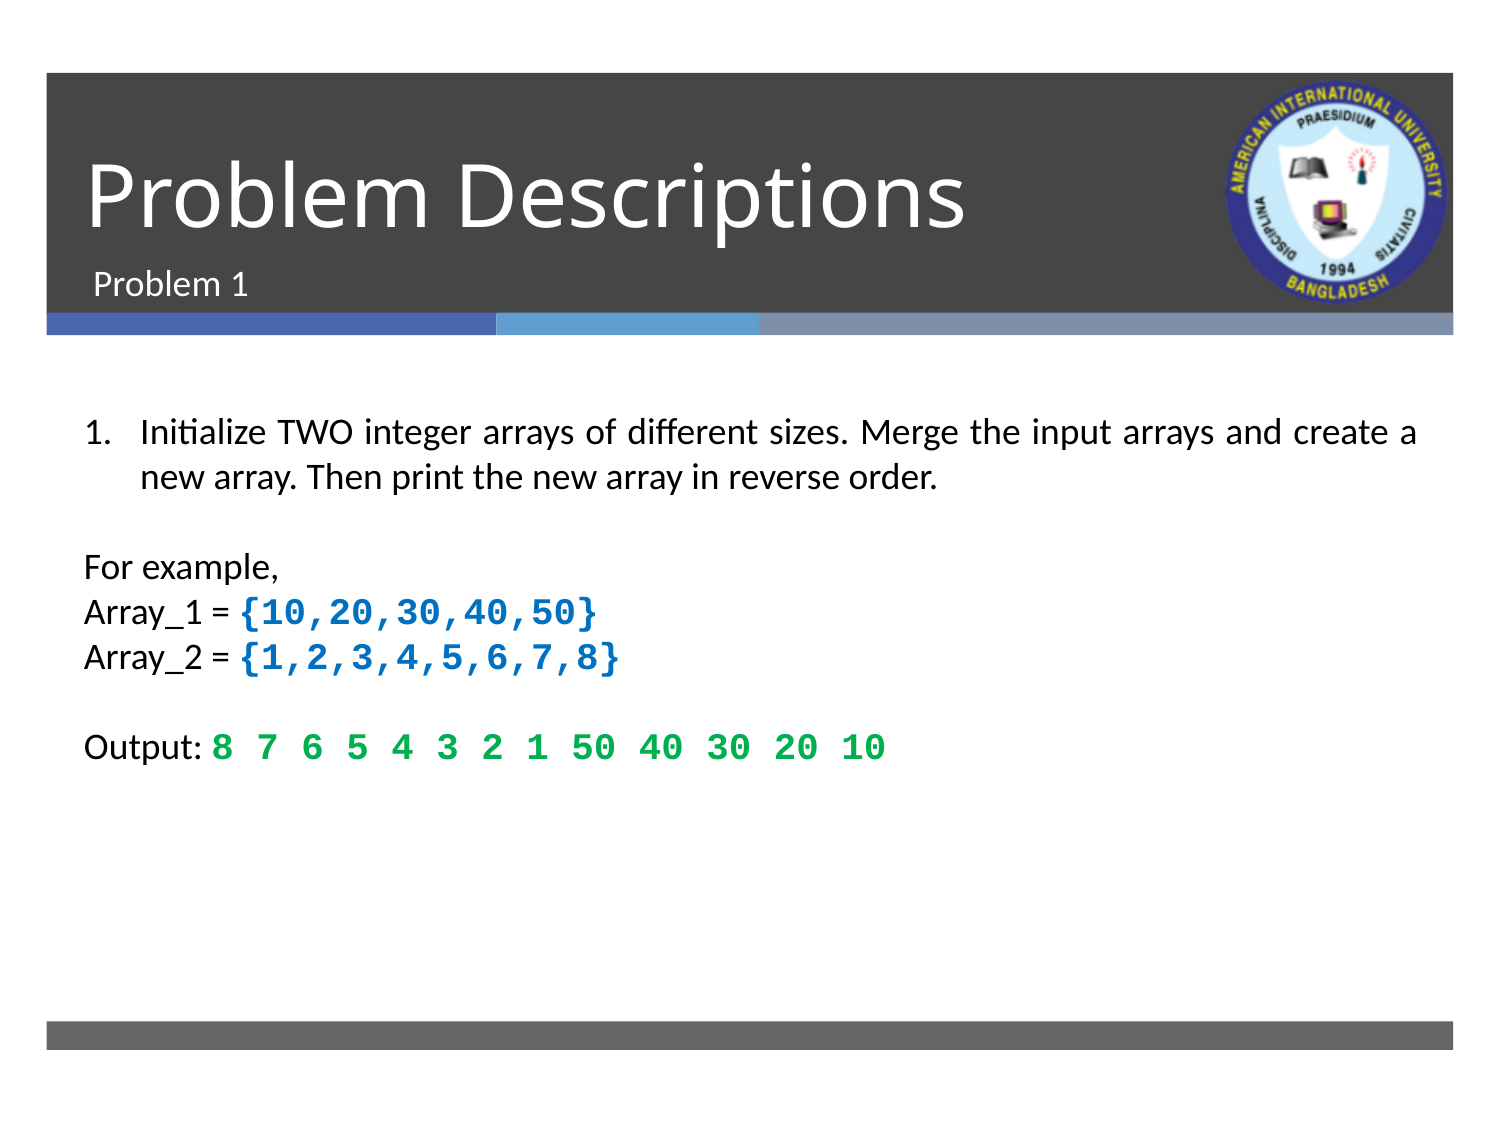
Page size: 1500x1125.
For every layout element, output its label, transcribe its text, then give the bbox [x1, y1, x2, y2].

picture [1351, 75, 1454, 310]
text_box Initialize TWO integer arrays of different sizes. Merge the input arrays and create a new array. Then print the new array in reverse order. For example, Array_1 = {10,20,30,40,50} Array_2 = {1,2,3,4,5,6,7,8} Output: 8 7 6 5 4 3 2 1 50 40 30 20 10 [69, 399, 1434, 775]
subtitle Problem 1 [78, 251, 1351, 331]
title Problem Descriptions [69, 73, 1351, 253]
